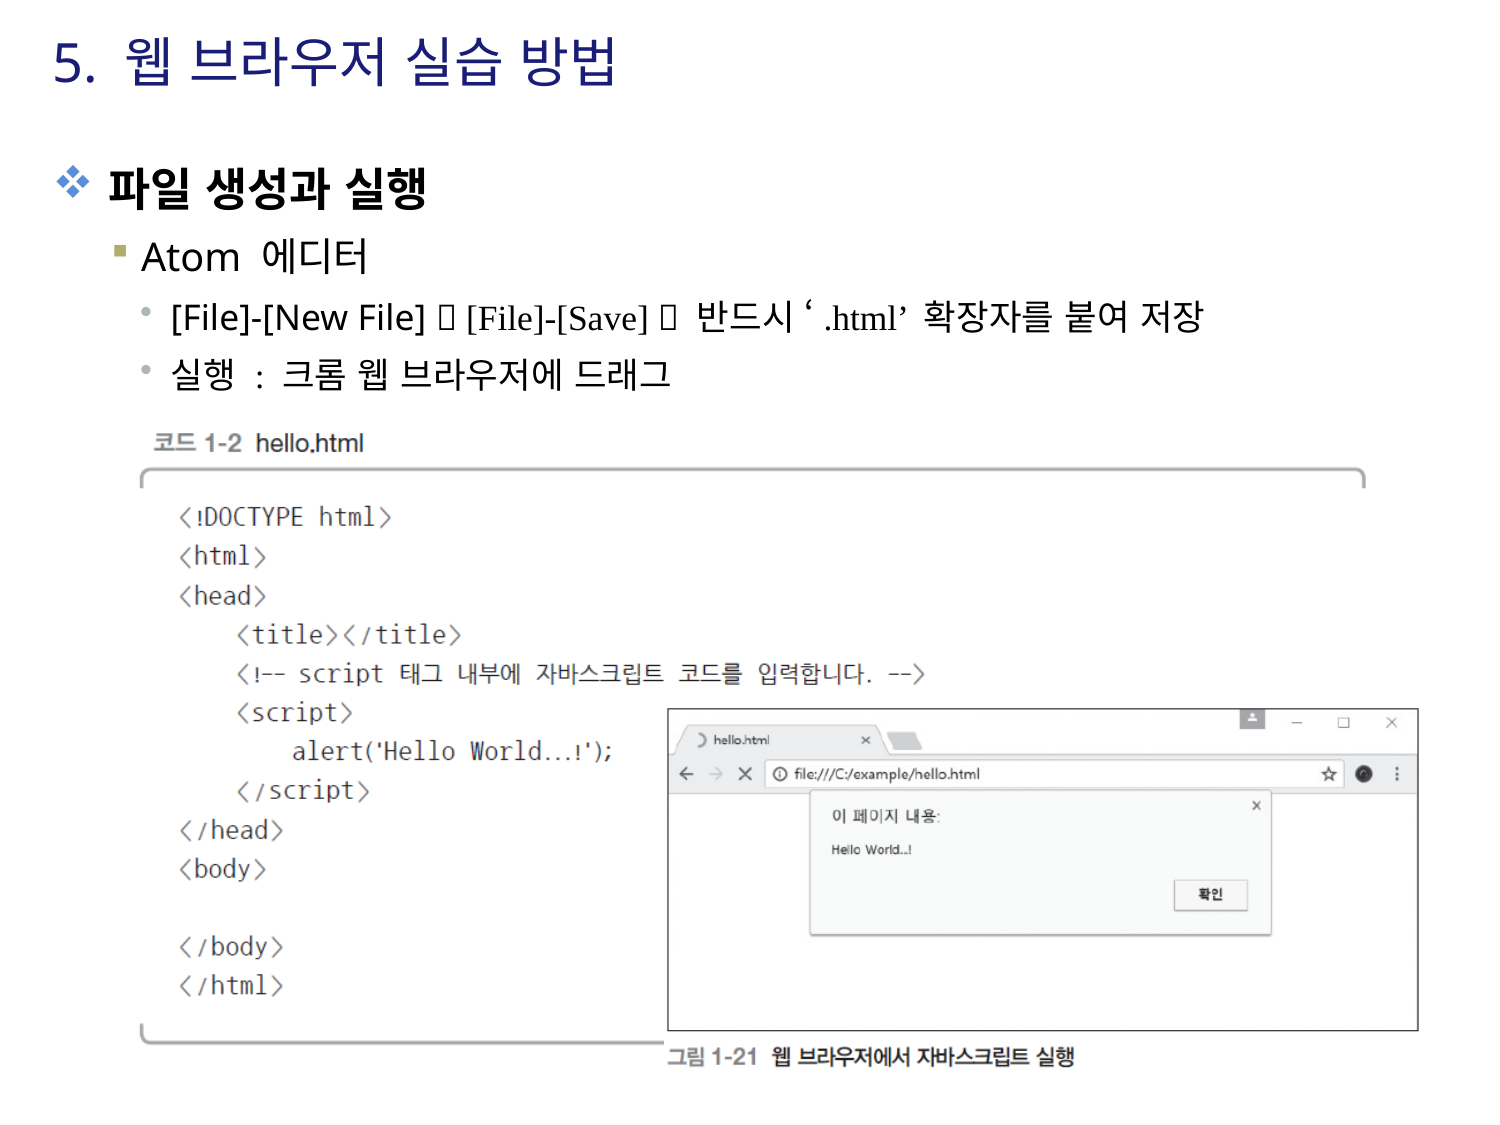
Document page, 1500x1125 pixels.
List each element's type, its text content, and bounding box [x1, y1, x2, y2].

picture [135, 426, 1421, 1073]
list 파일 생성과 실행 Atom 에디터 [File]-[New File]  [File]-[Save]  반드시 ‘.html’ 확장자를 붙여 저장 실행 : 크롬 웹 브라우저에 드래그 [37, 152, 1463, 1091]
title 5. 웹 브라우저 실습 방법 [37, 13, 1278, 109]
